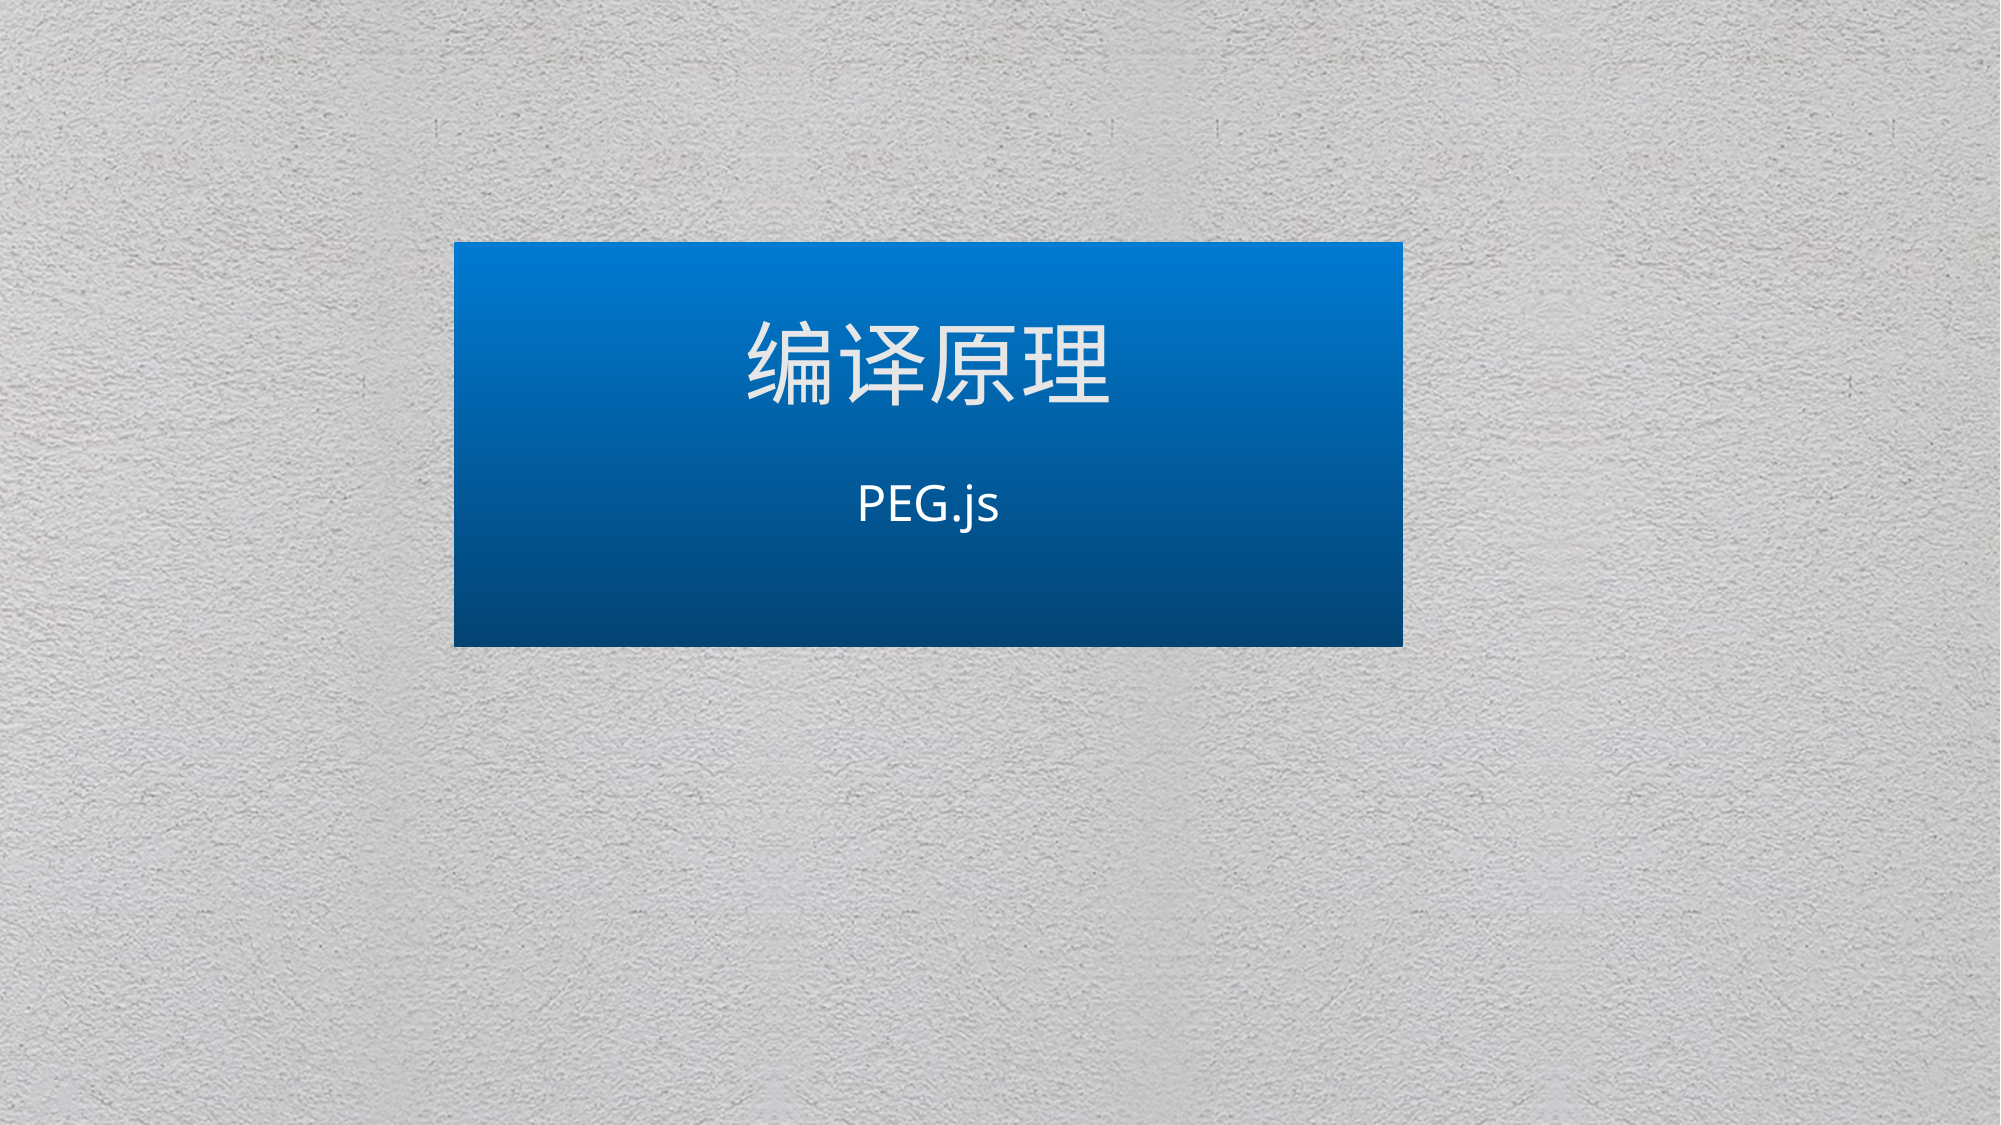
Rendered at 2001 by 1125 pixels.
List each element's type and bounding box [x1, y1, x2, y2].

picture [0, 0, 2000, 1125]
text_box [454, 242, 1403, 647]
